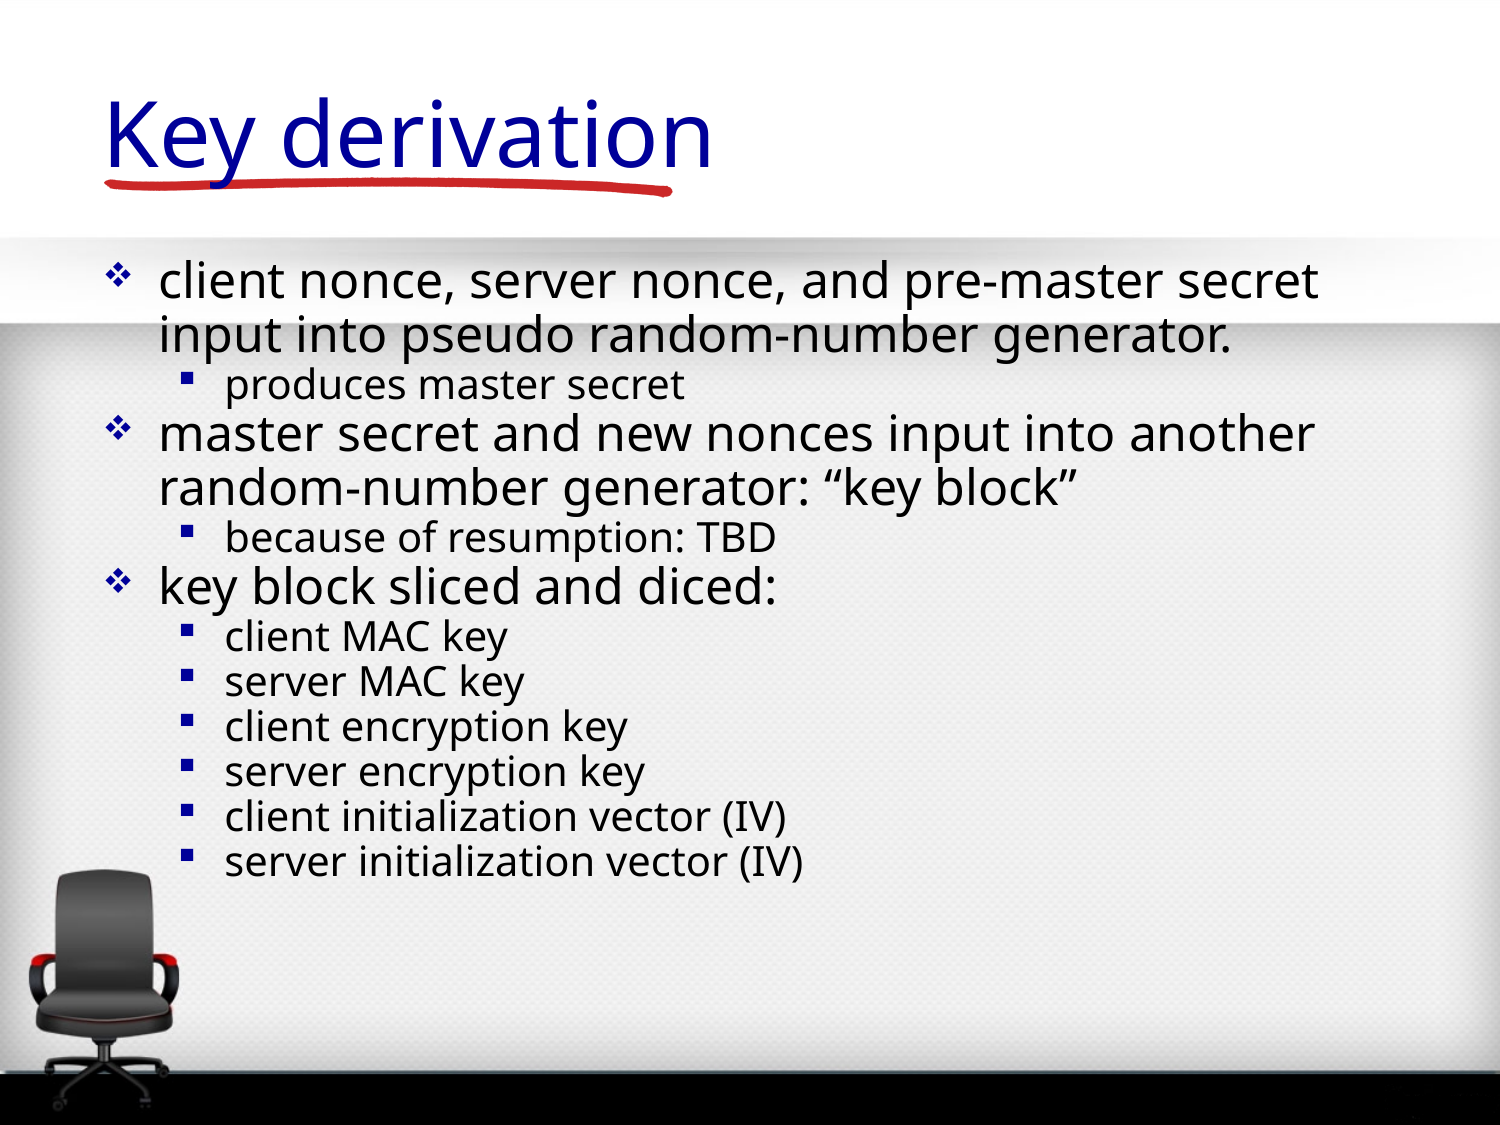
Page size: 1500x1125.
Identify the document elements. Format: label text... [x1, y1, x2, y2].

list client nonce, server nonce, and pre-master secret input into pseudo random-number generator. produces master secret master secret and new nonces input into another random-number generator: “key block” because of resumption: TBD key block sliced and diced: client MAC key server MAC key client encryption key server encryption key client initialization vector (IV) server initialization vector (IV) [87, 247, 1363, 1011]
title Key derivation [87, 37, 1363, 225]
footer Network Security [762, 1062, 1397, 1114]
picture [0, 0, 1500, 1125]
